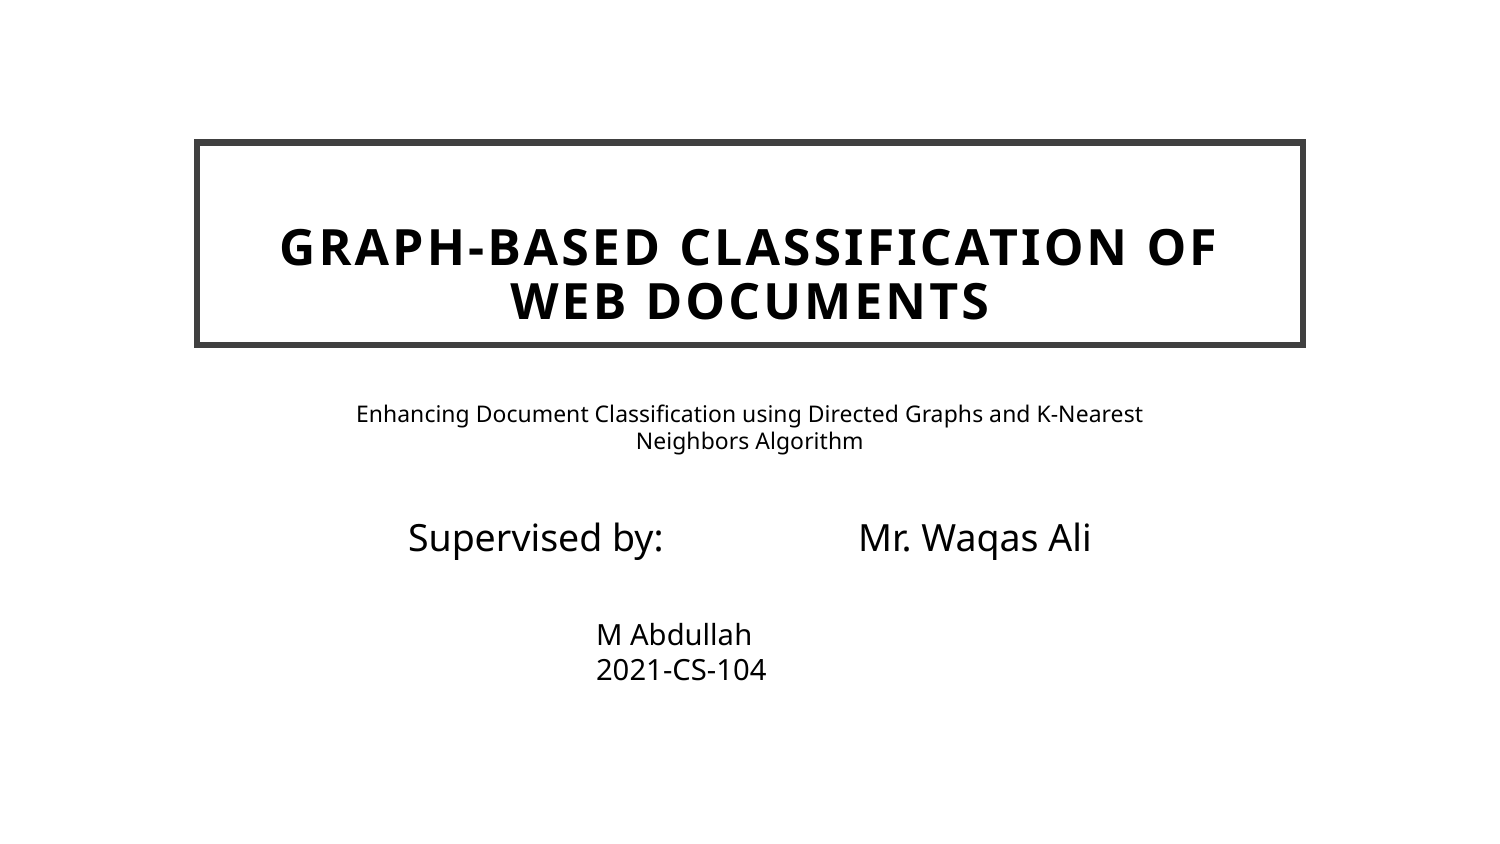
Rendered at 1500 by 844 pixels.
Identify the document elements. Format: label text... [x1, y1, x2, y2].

text_box M Abdullah 2021-CS-104 [581, 608, 919, 694]
title Graph-Based Classification of Web Documents [194, 139, 1306, 348]
text_box Supervised by: Mr. Waqas Ali [393, 506, 1107, 567]
subtitle Enhancing Document Classification using Directed Graphs and K-Nearest Neighbors Algorithm [331, 384, 1169, 537]
